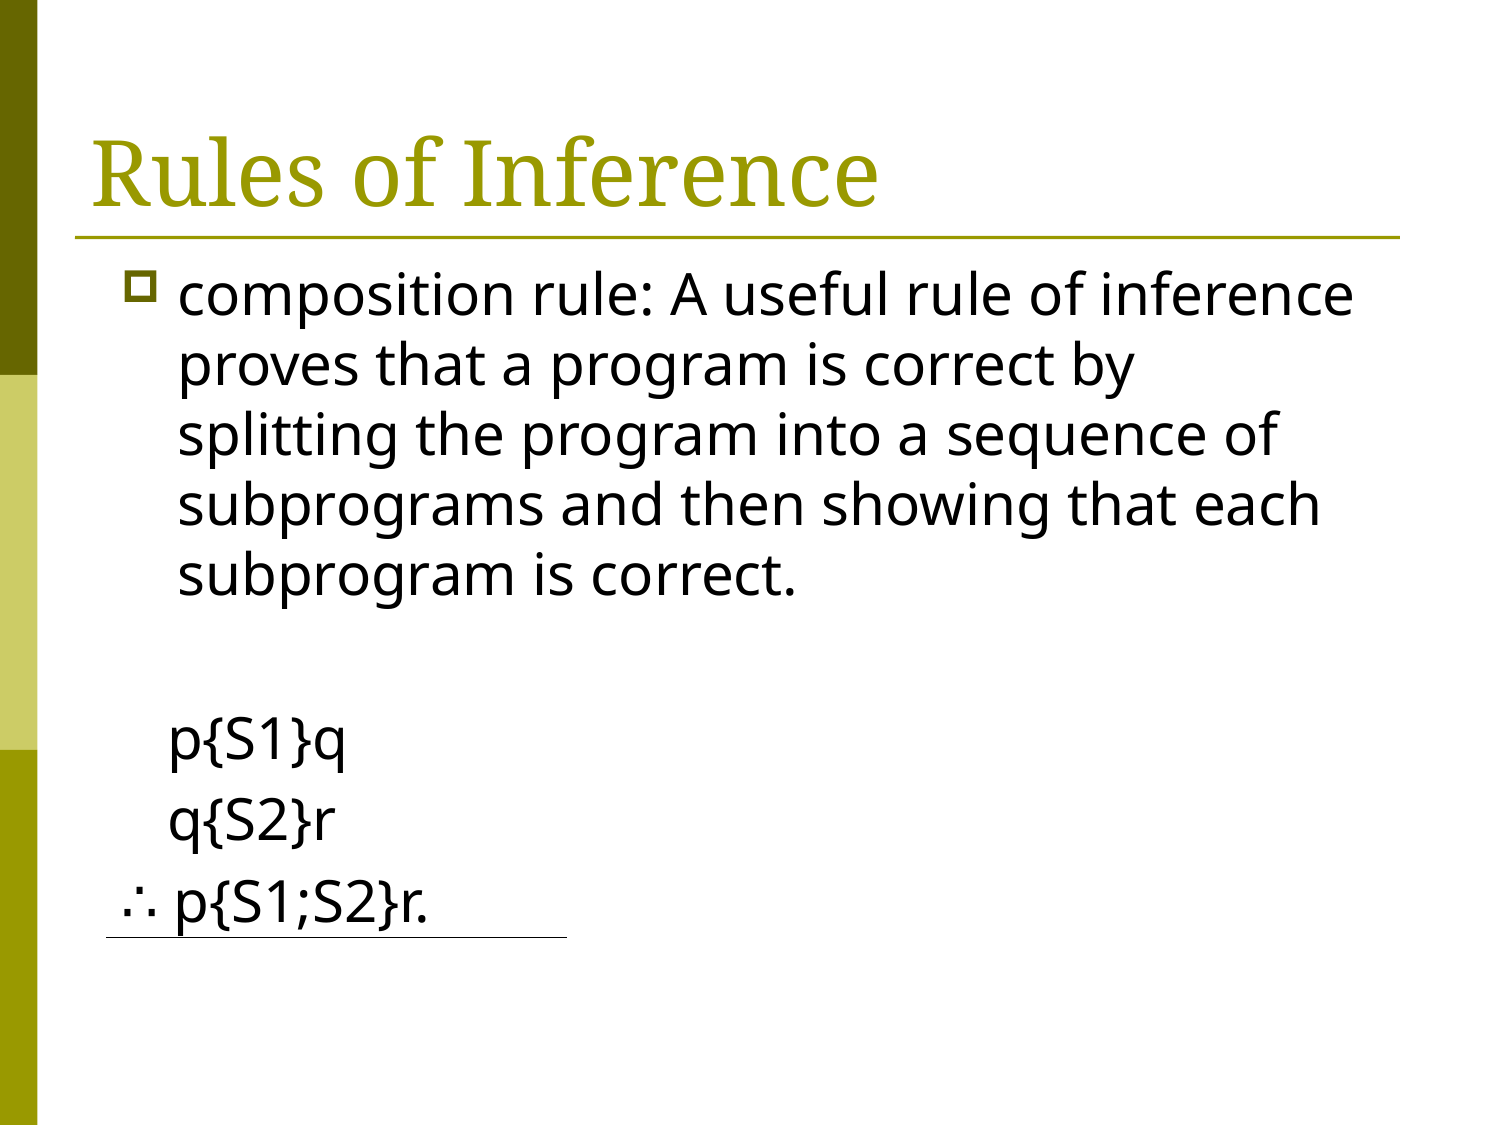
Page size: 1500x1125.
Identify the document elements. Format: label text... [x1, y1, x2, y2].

list composition rule: A useful rule of inference proves that a program is correct by splitting the program into a sequence of subprograms and then showing that each subprogram is correct. p{S1}q q{S2}r ∴ p{S1;S2}r. [106, 249, 1375, 1080]
title Rules of Inference [75, 45, 1425, 233]
